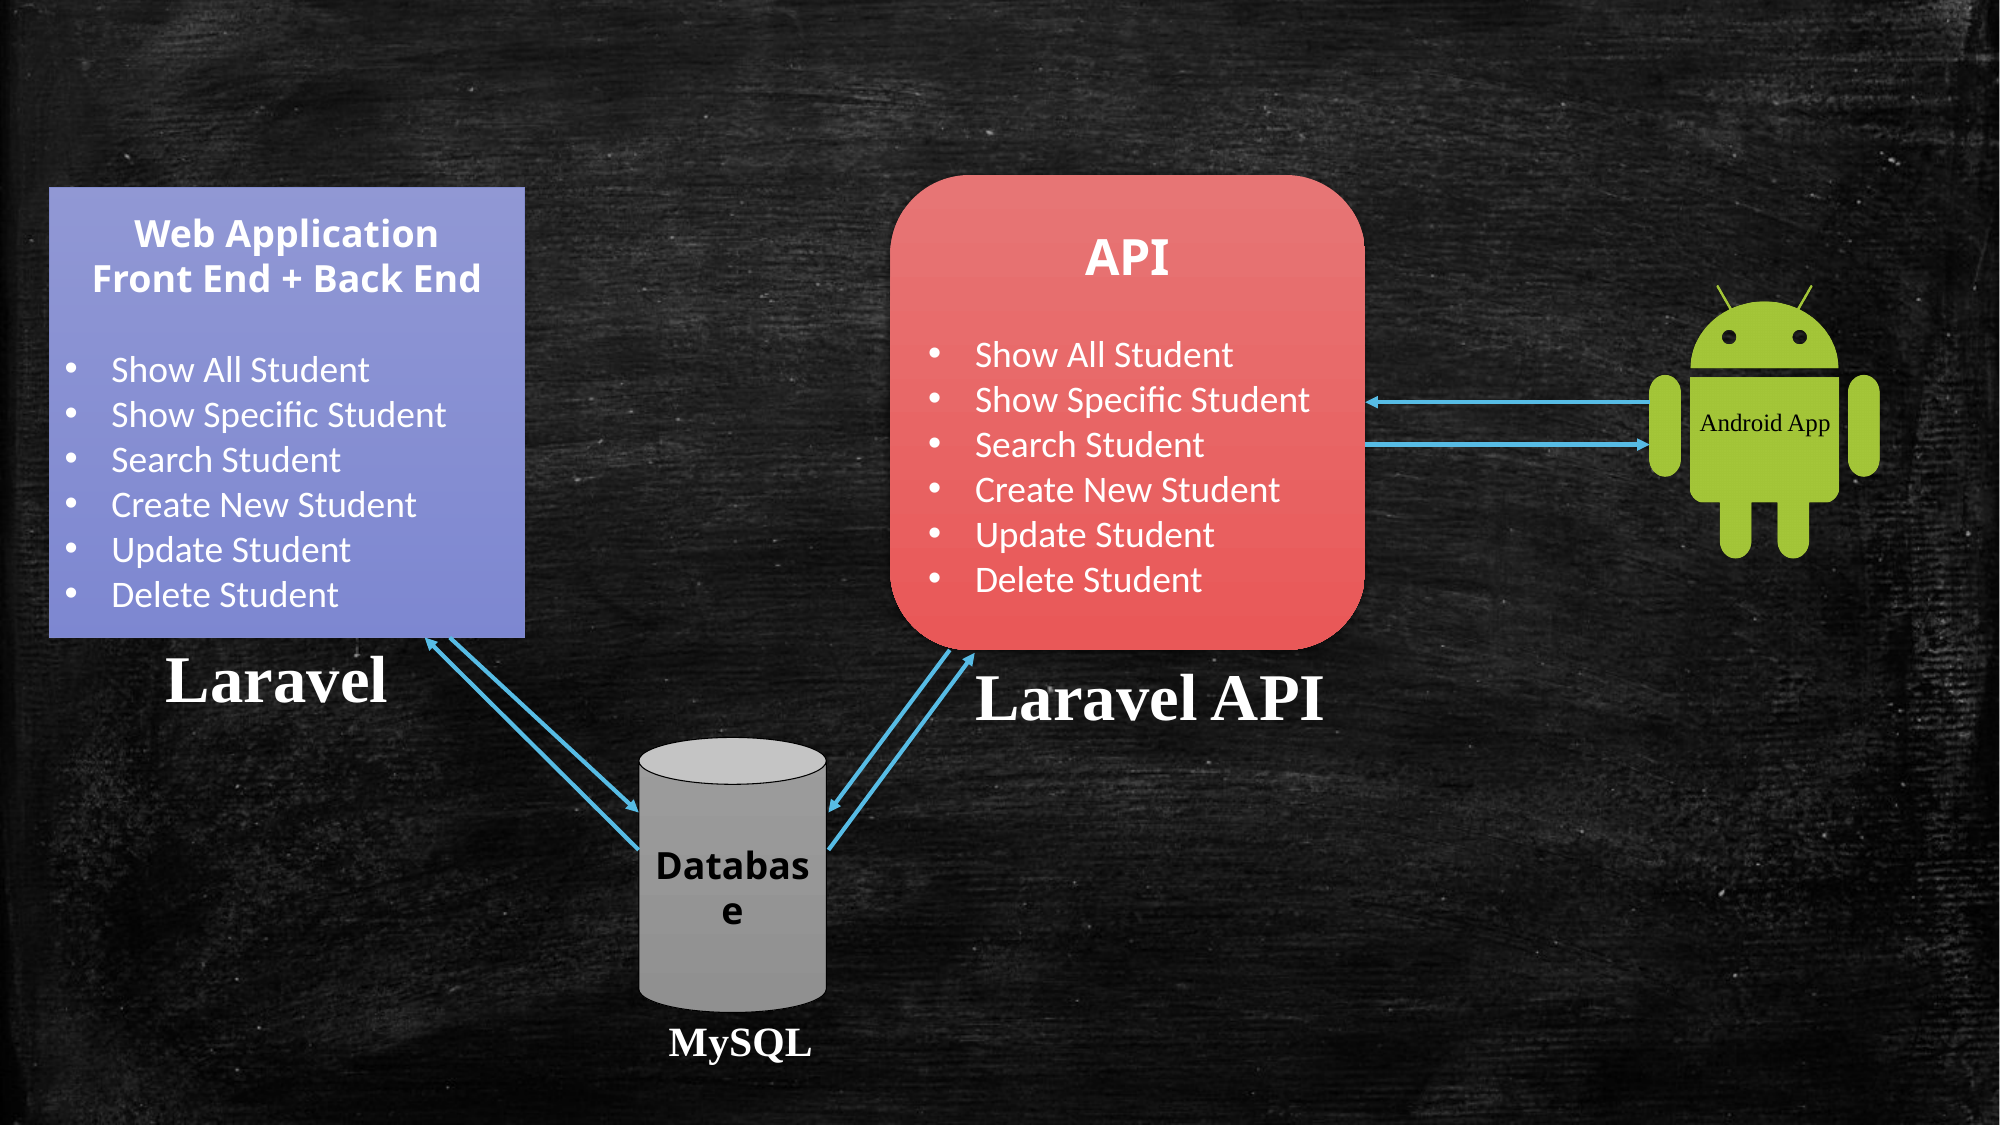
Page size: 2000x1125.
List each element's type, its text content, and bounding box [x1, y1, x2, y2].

text_box Laravel [150, 637, 404, 725]
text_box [424, 637, 639, 850]
text_box Database [638, 736, 827, 1013]
text_box Laravel API [975, 655, 1342, 743]
text_box Web Application Front End + Back End Show All Student Show Specific Student Search Student Create New Student Update Student Delete Student [49, 187, 525, 638]
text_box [828, 652, 975, 850]
picture [1649, 285, 1881, 561]
text_box MySQL [653, 1013, 828, 1074]
text_box API Show All Student Show Specific Student Search Student Create New Student Update Student Delete Student [890, 174, 1366, 650]
